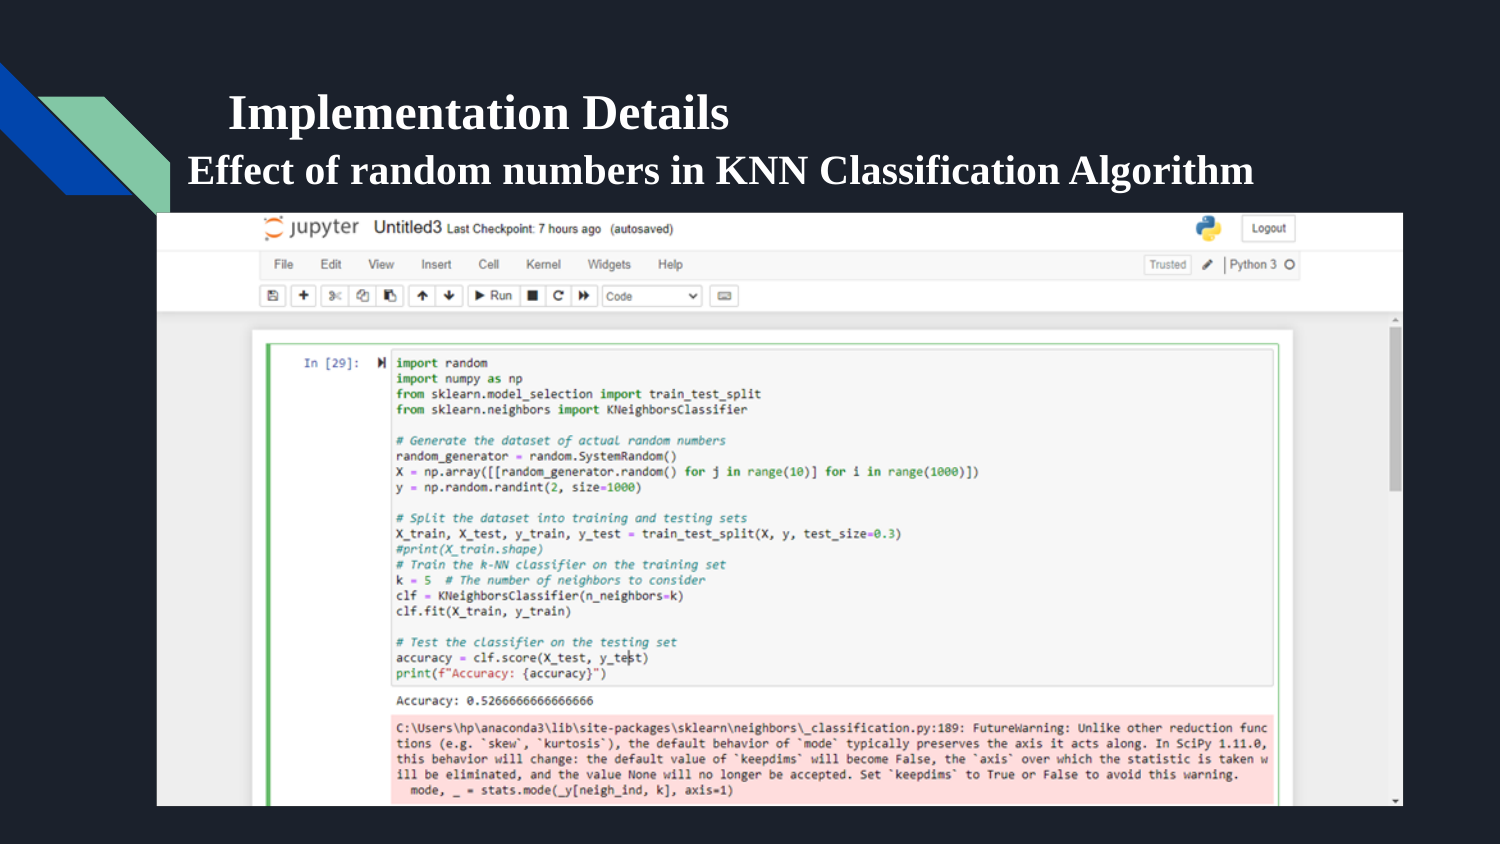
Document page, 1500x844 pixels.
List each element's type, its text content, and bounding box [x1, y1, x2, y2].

title Implementation Details [212, 64, 1368, 117]
picture [154, 209, 1406, 809]
list Effect of random numbers in KNN Classification Algorithm [172, 131, 1328, 196]
